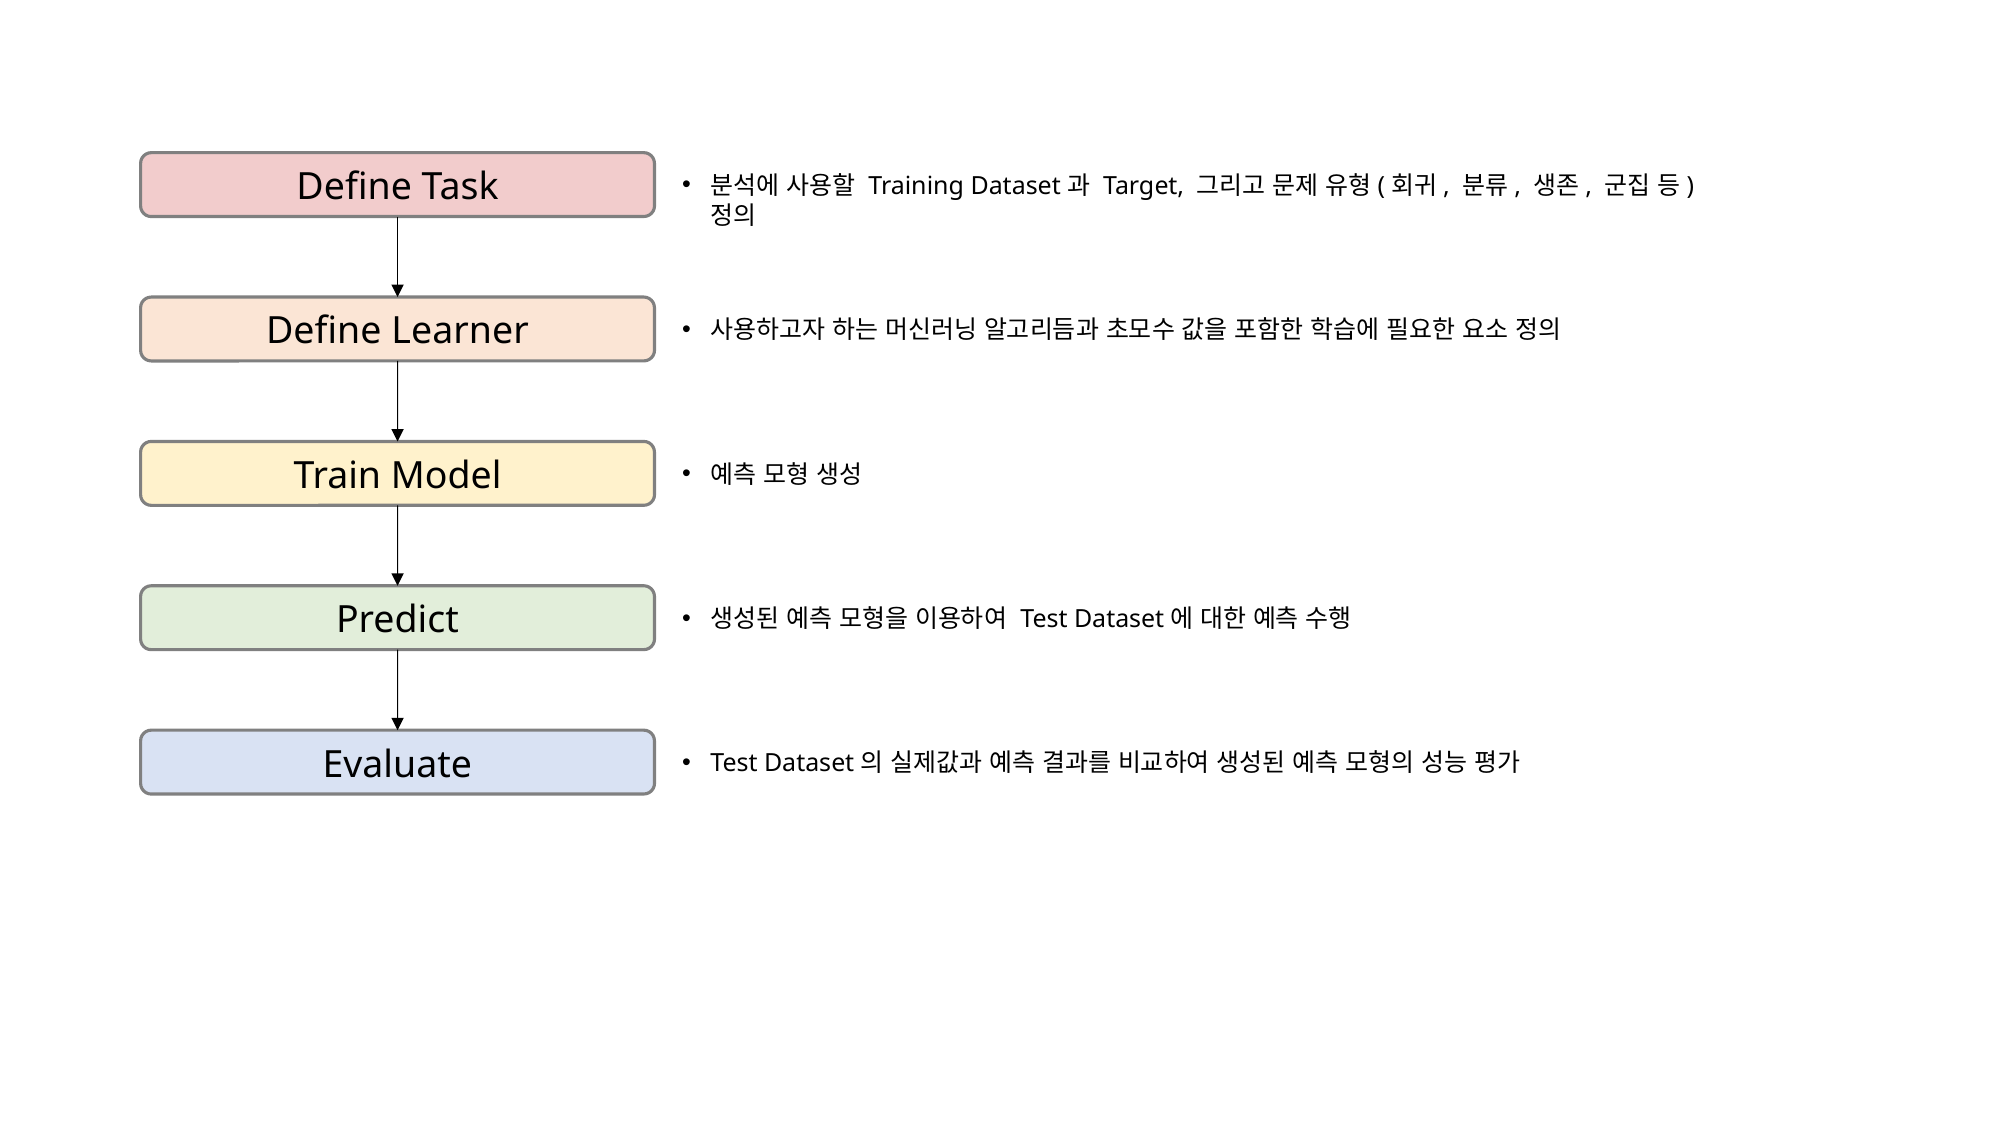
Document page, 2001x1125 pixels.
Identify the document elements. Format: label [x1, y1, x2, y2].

text_box [140, 152, 1744, 795]
